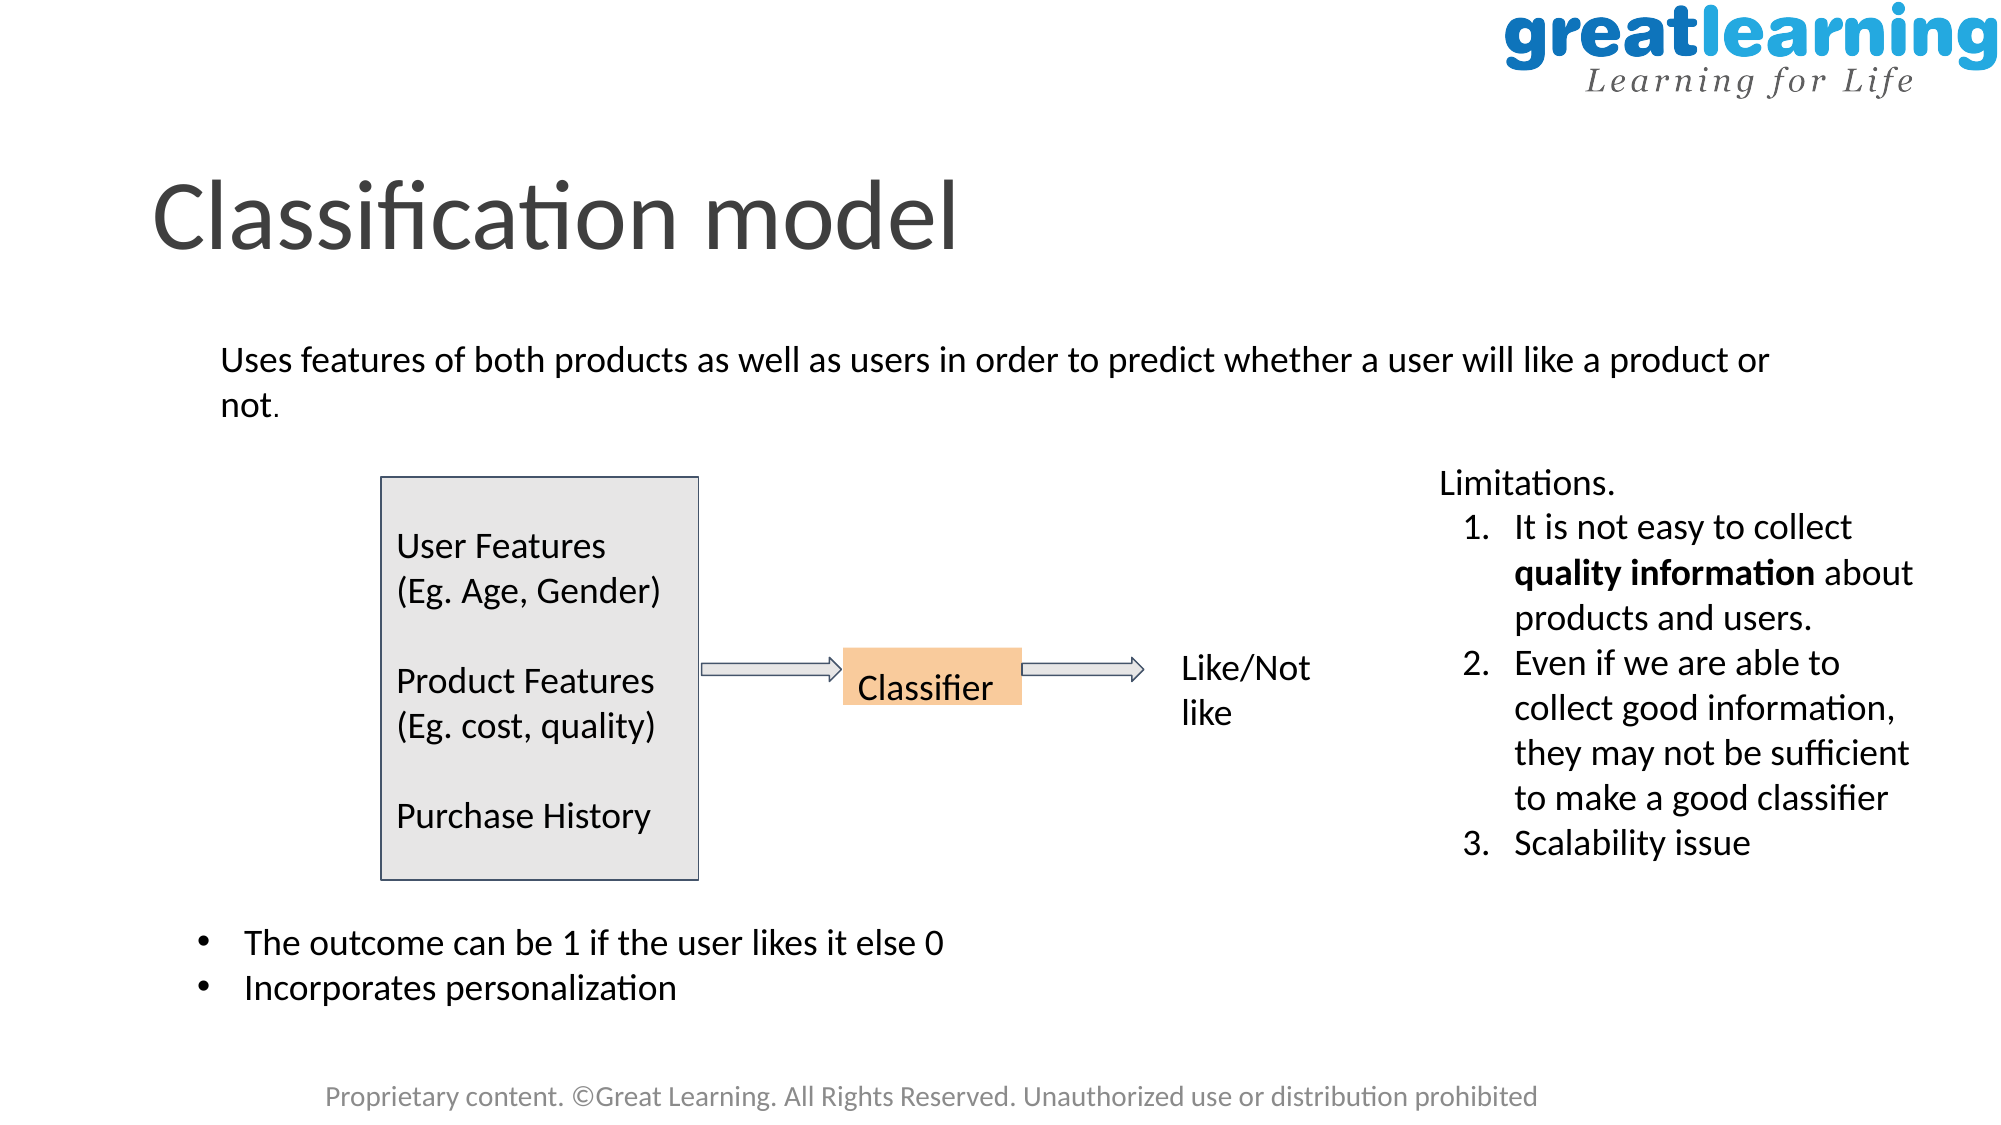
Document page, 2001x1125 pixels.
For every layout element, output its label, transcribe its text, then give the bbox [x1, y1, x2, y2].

text_box The outcome can be 1 if the user likes it else 0 Incorporates personalization [182, 910, 1104, 1016]
text_box Limitations. It is not easy to collect quality information about products and users. Even if we are able to collect good information, they may not be sufficient to make a good classifier Scalability issue [1424, 442, 1949, 880]
footer Proprietary content. ©Great Learning. All Rights Reserved. Unauthorized use or distribution prohibited [286, 1065, 1579, 1125]
text_box Classifier [843, 647, 1022, 705]
text_box User Features (Eg. Age, Gender) Product Features (Eg. cost, quality) Purchase History [381, 476, 699, 880]
text_box Uses features of both products as well as users in order to predict whether a user will like a product or not. [205, 319, 1849, 449]
picture [1503, 0, 2000, 101]
text_box [701, 657, 842, 682]
title Classification model [137, 59, 1863, 278]
text_box Like/Not like [1166, 628, 1346, 701]
text_box [1022, 657, 1144, 682]
